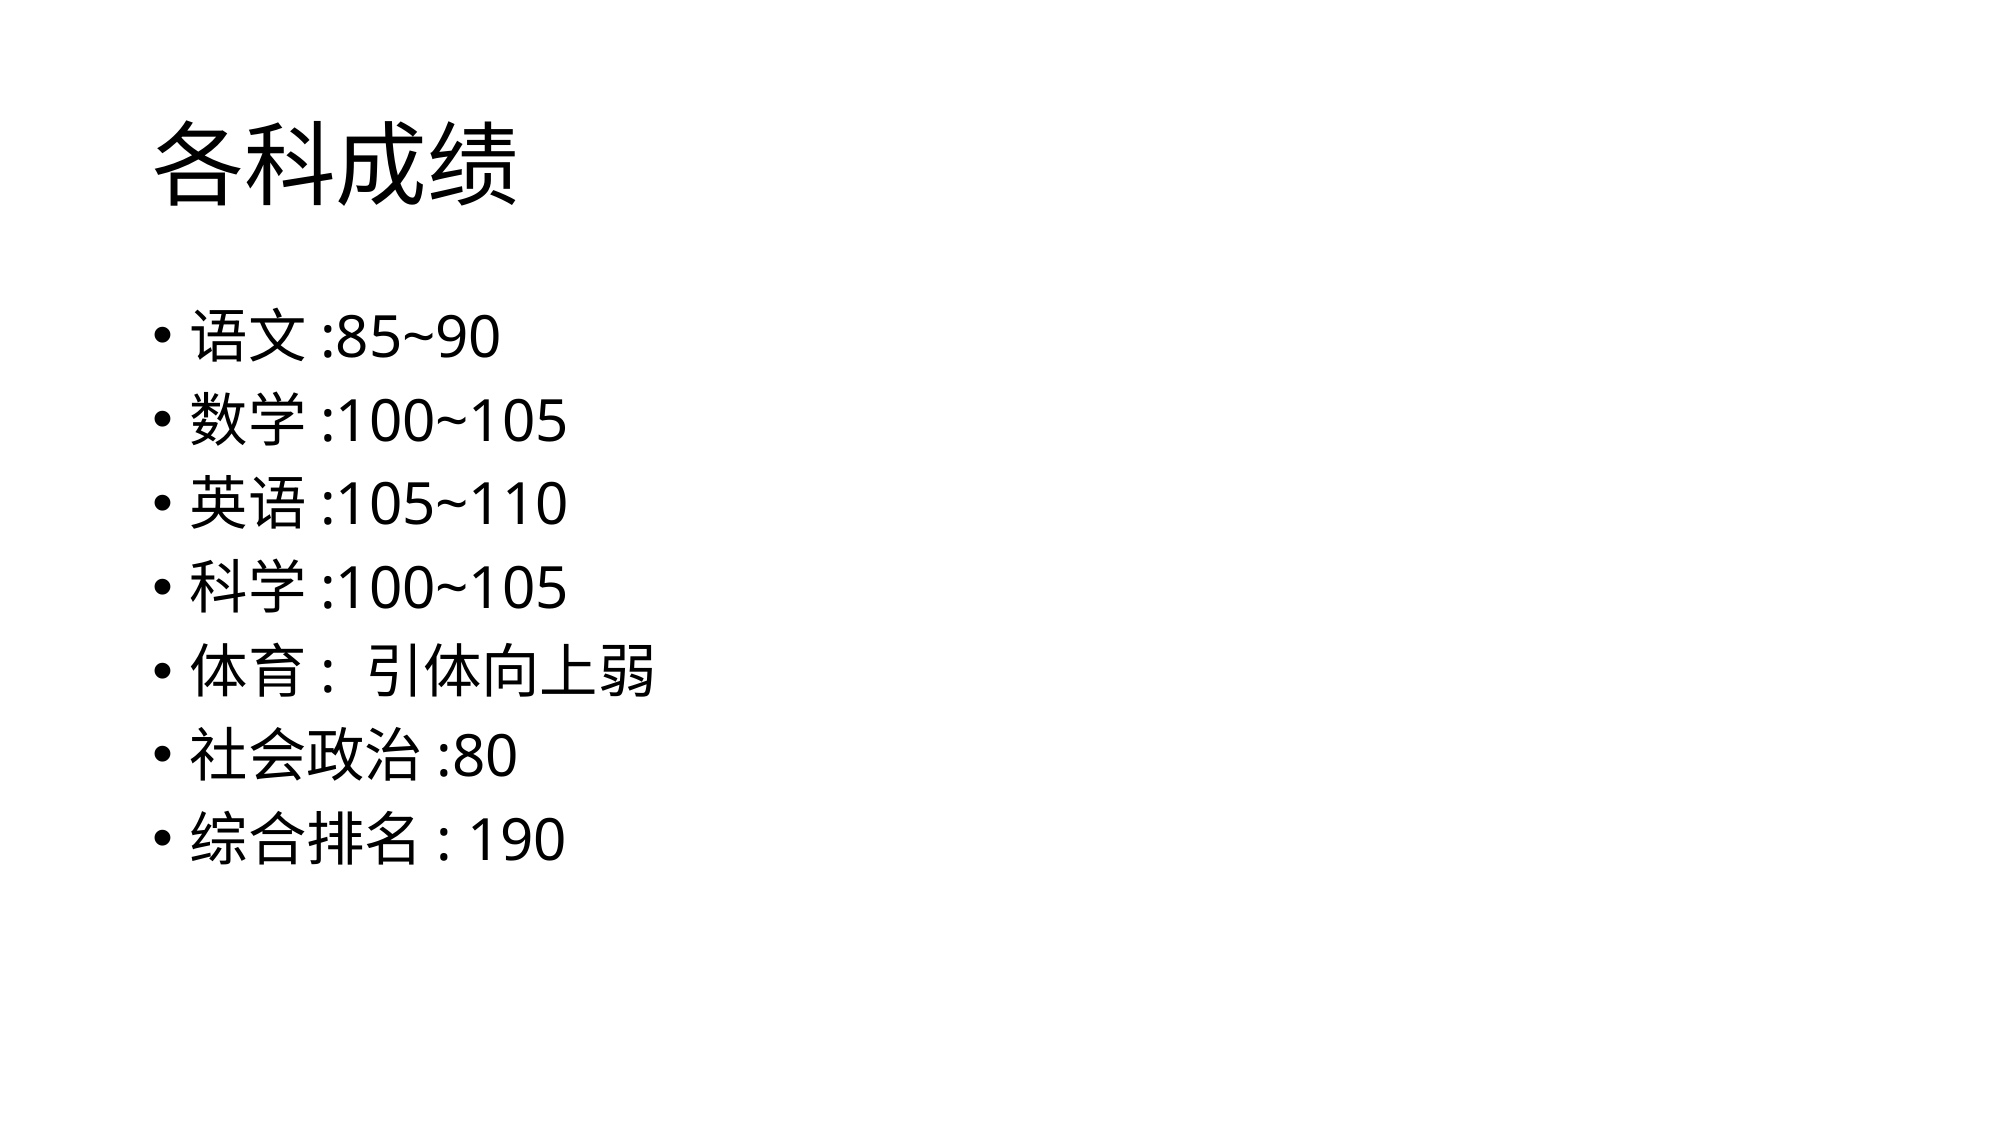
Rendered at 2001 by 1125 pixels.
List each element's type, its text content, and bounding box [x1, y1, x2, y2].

title 各科成绩 [137, 59, 1863, 278]
list 语文:85~90 数学:100~105 英语:105~110 科学:100~105 体育: 引体向上弱 社会政治:80 综合排名: 190 [137, 299, 1863, 1014]
